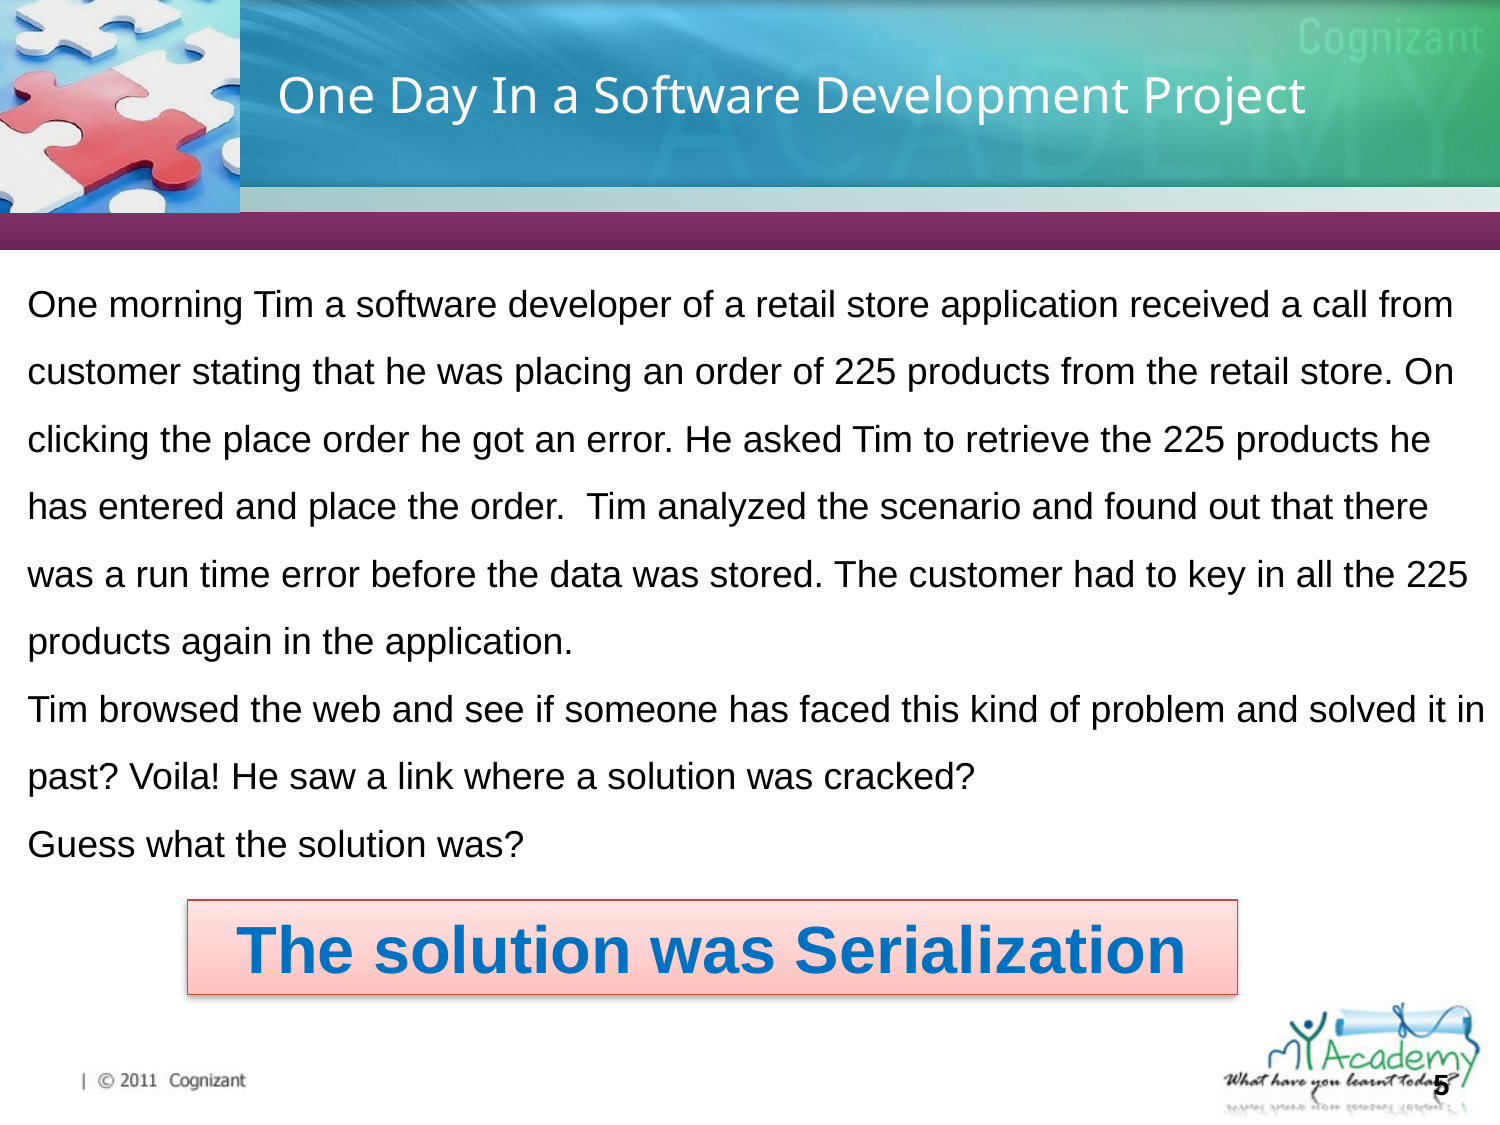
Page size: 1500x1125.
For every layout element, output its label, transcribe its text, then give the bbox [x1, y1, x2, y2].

slide_number 5 [1418, 1059, 1492, 1112]
picture [0, 250, 1500, 1125]
title One Day In a Software Development Project [262, 0, 1500, 188]
text_box One morning Tim a software developer of a retail store application received a call from customer stating that he was placing an order of 225 products from the retail store. On clicking the place order he got an error. He asked Tim to retrieve the 225 products he has entered and place the order. Tim analyzed the scenario and found out that there was a run time error before the data was stored. The customer had to key in all the 225 products again in the application. Tim browsed the web and see if someone has faced this kind of problem and solved it in past? Voila! He saw a link where a solution was cracked? Guess what the solution was? [12, 249, 1500, 873]
picture [0, 0, 262, 213]
text_box The solution was Serialization [187, 899, 1238, 995]
